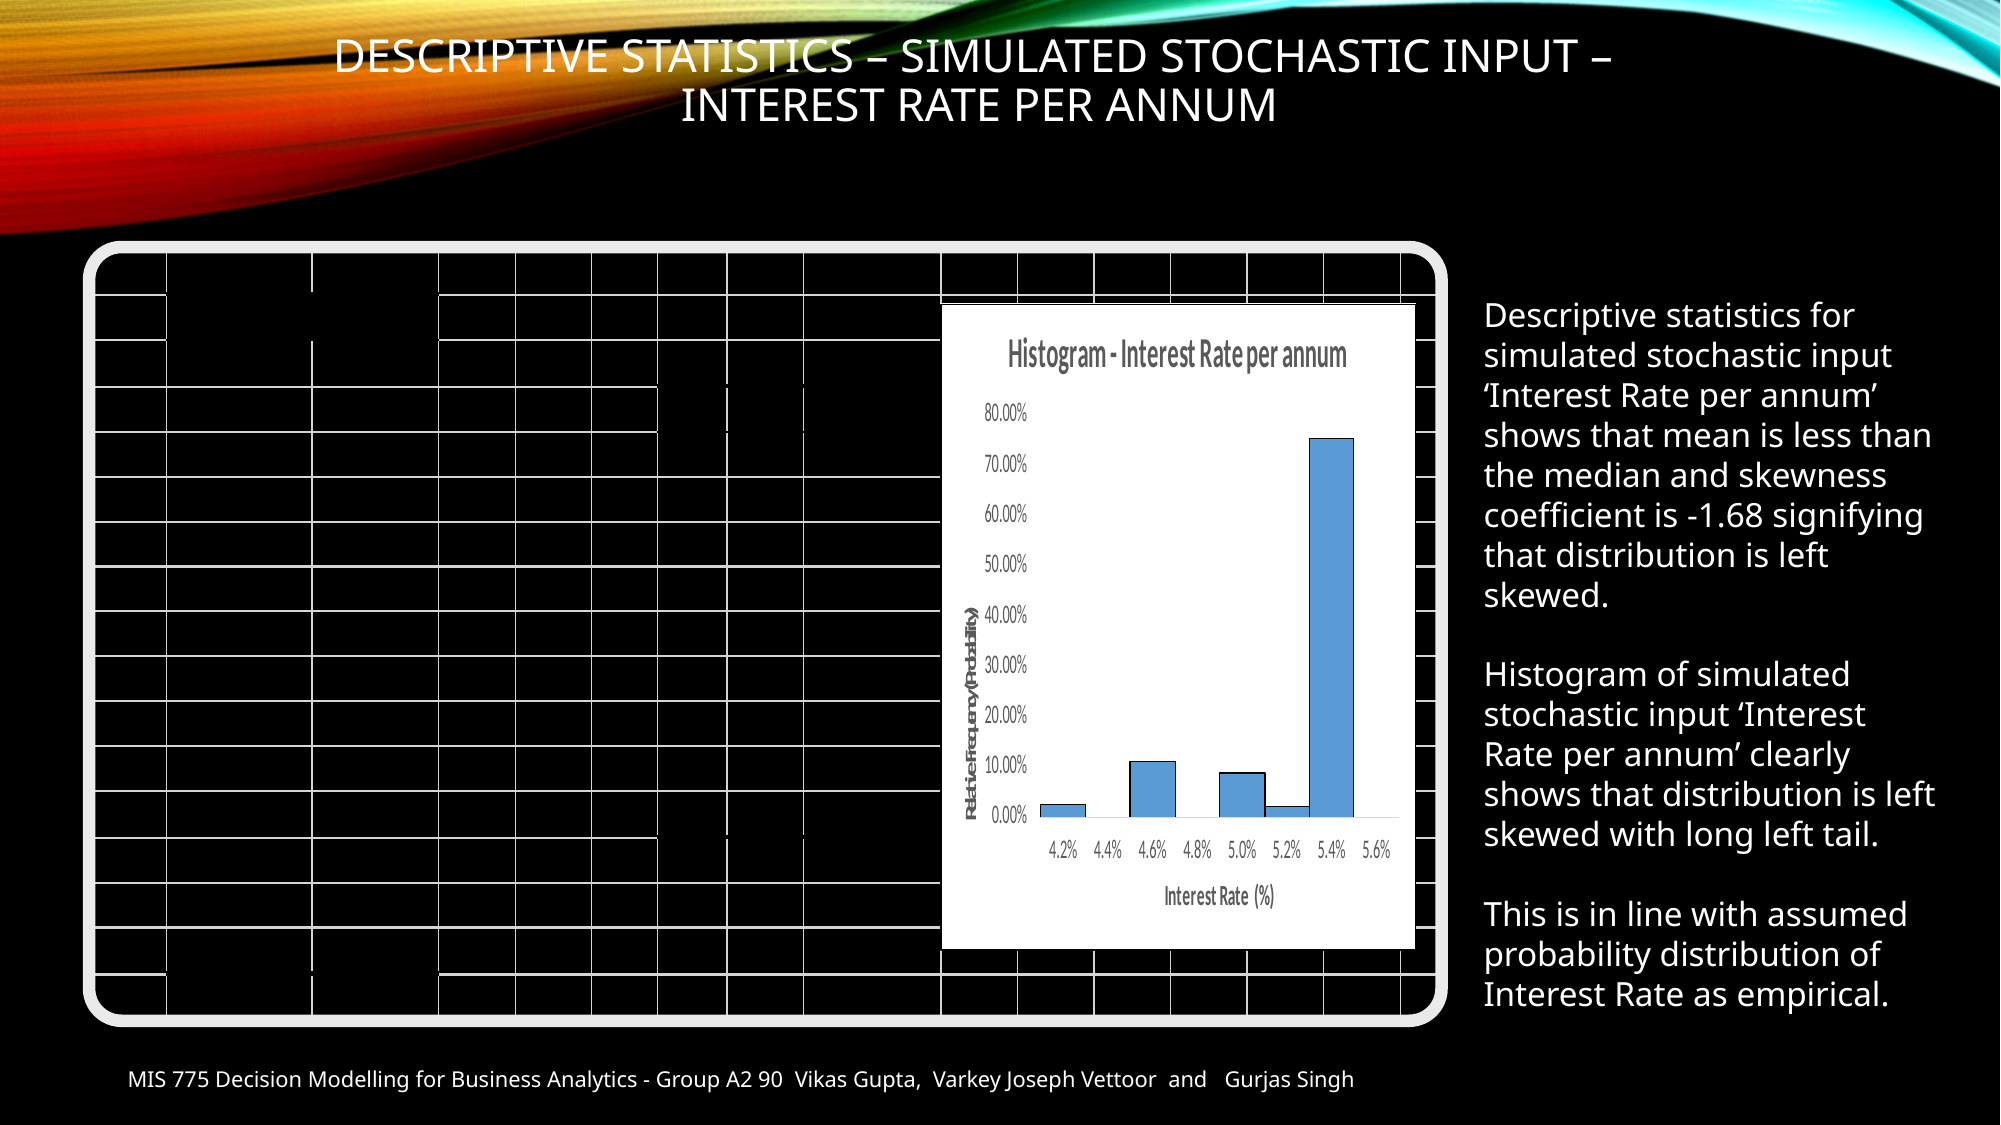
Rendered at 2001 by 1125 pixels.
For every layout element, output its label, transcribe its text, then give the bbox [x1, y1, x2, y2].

picture [0, 0, 2000, 237]
title Descriptive statistics – simulated stochastic input – Interest rate per annum [273, 7, 1686, 158]
picture [88, 246, 1442, 1021]
footer MIS 775 Decision Modelling for Business Analytics - Group A2 90 Vikas Gupta, Varkey Joseph Vettoor and Gurjas Singh [112, 1055, 1547, 1103]
text_box Descriptive statistics for simulated stochastic input ‘Interest Rate per annum’ shows that mean is less than the median and skewness coefficient is -1.68 signifying that distribution is left skewed. Histogram of simulated stochastic input ‘Interest Rate per annum’ clearly shows that distribution is left skewed with long left tail. This is in line with assumed probability distribution of Interest Rate as empirical. [1468, 247, 1960, 1021]
